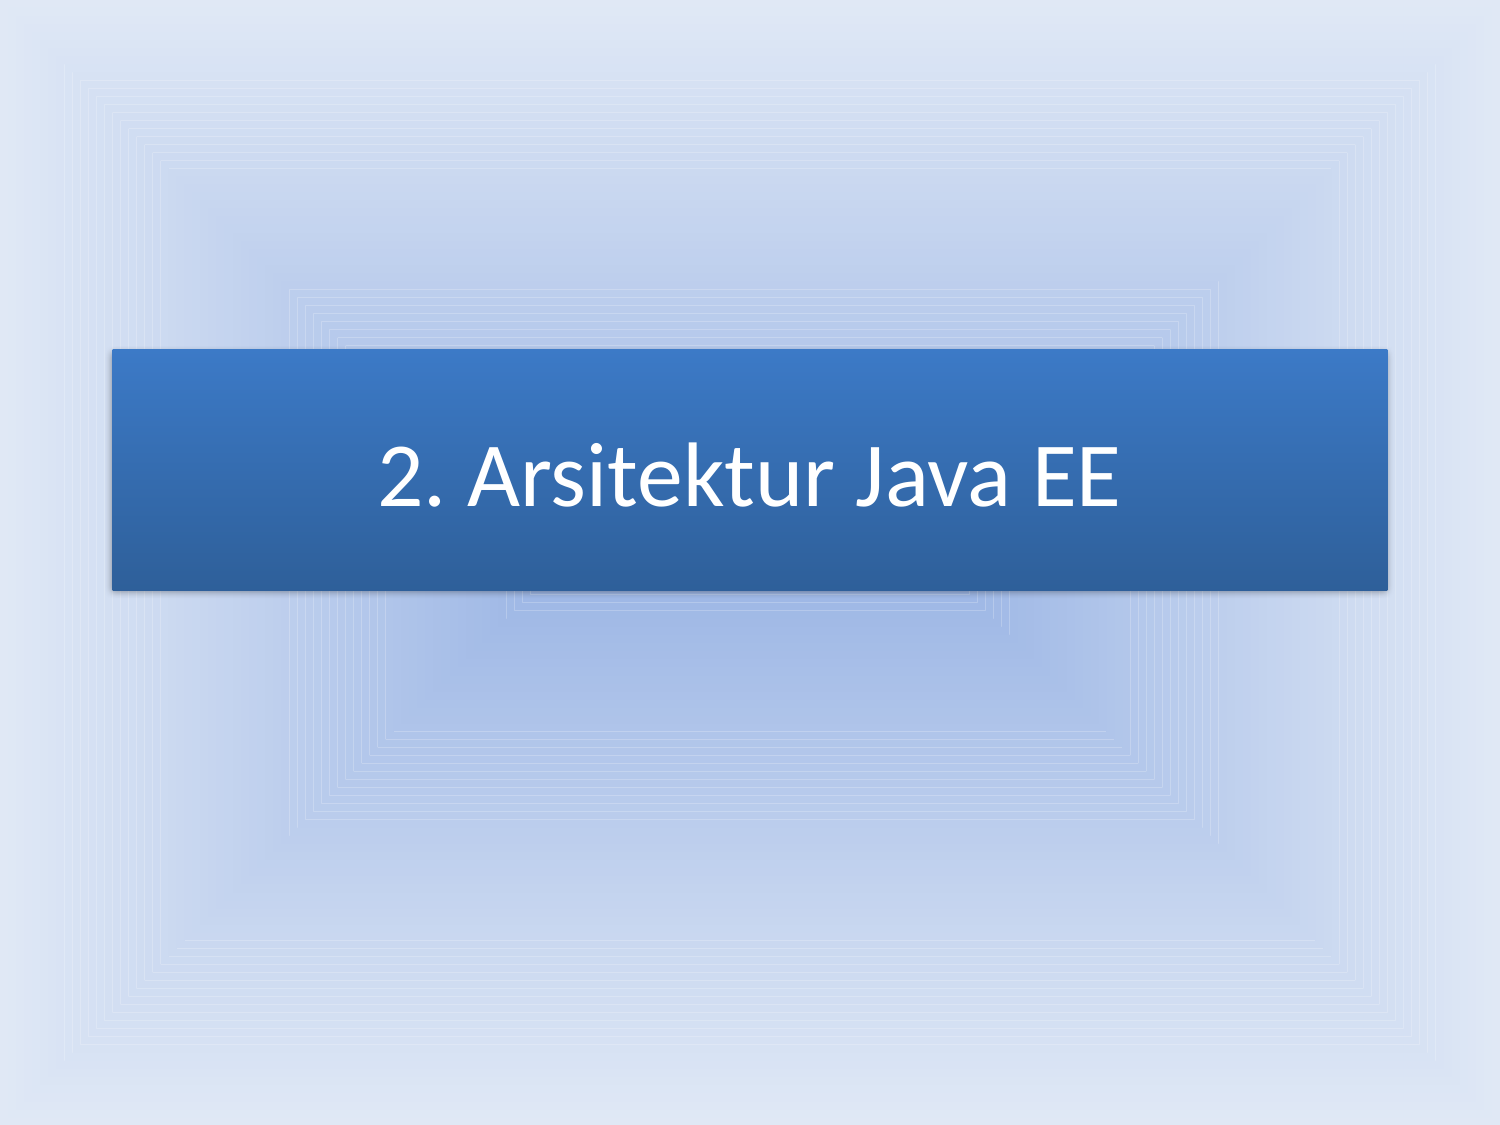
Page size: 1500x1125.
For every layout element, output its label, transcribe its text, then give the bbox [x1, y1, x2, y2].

title 2. Arsitektur Java EE [112, 349, 1388, 591]
